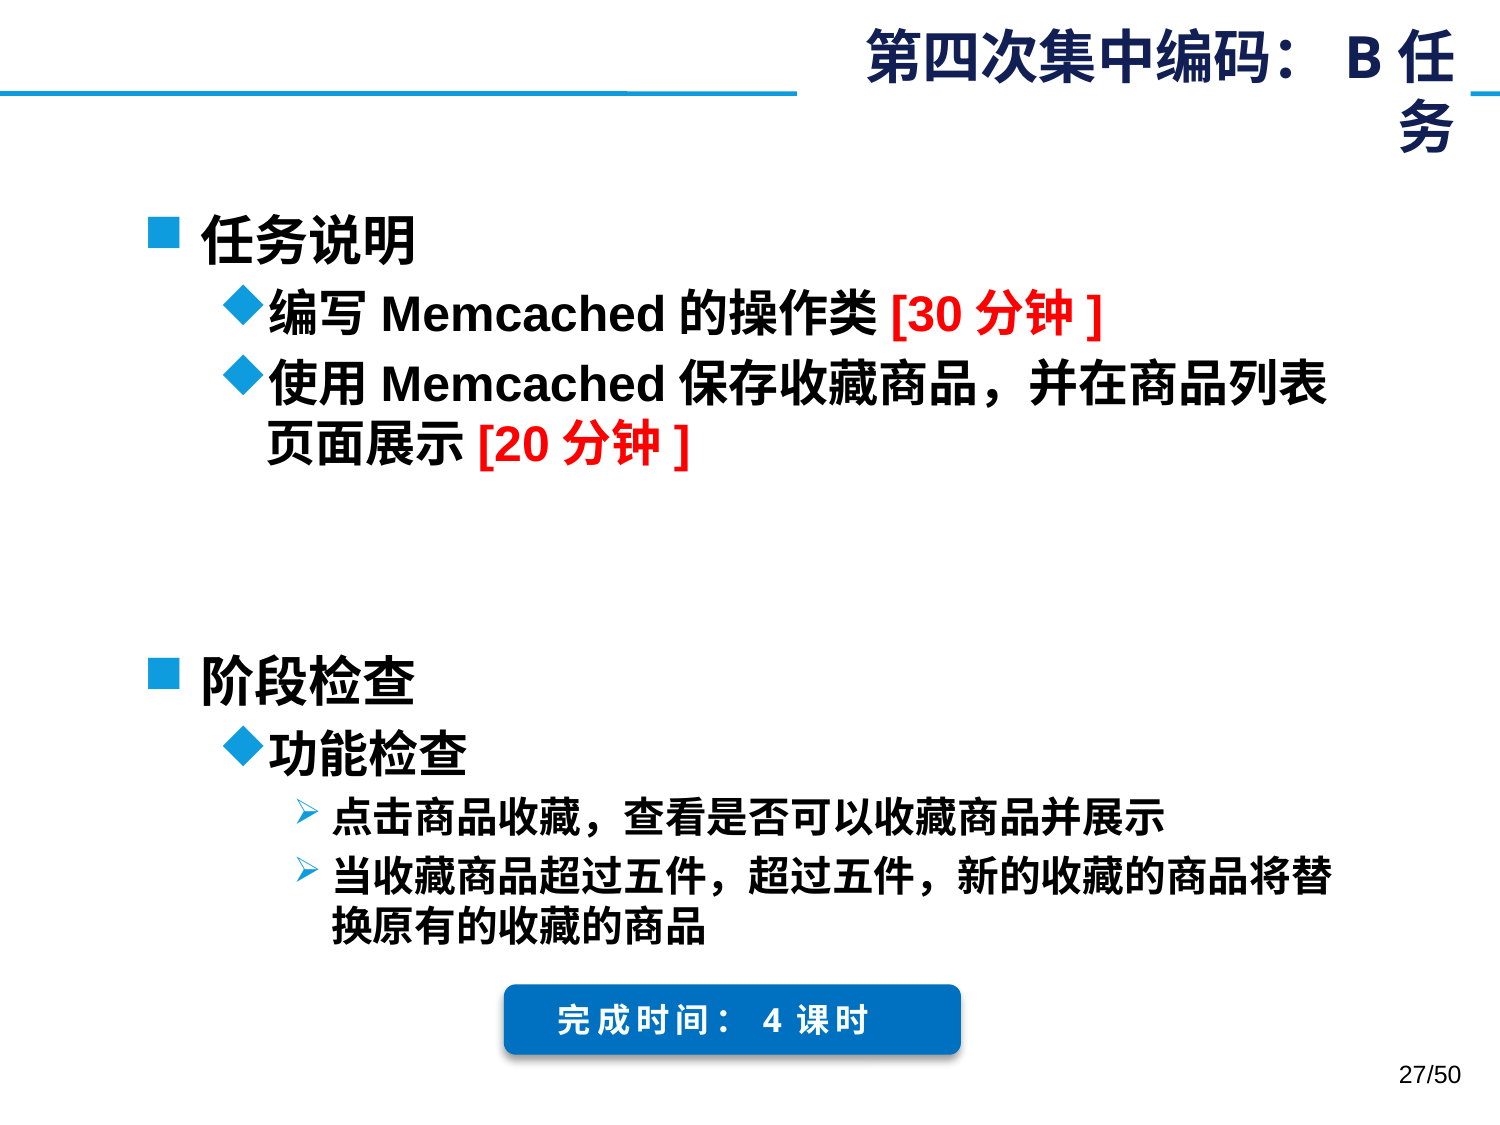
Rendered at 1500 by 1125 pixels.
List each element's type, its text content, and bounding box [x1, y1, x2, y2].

text_box 27/50 [1126, 1051, 1477, 1111]
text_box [503, 984, 962, 1055]
title 第四次集中编码：B任务 [797, 46, 1471, 133]
list 任务说明 编写Memcached的操作类[30分钟] 使用Memcached保存收藏商品，并在商品列表页面展示[20分钟] 阶段检查 功能检查 点击商品收藏，查看是否可以收藏商品并展示 当收藏商品超过五件，超过五件，新的收藏的商品将替换原有的收藏的商品 [128, 199, 1383, 1043]
